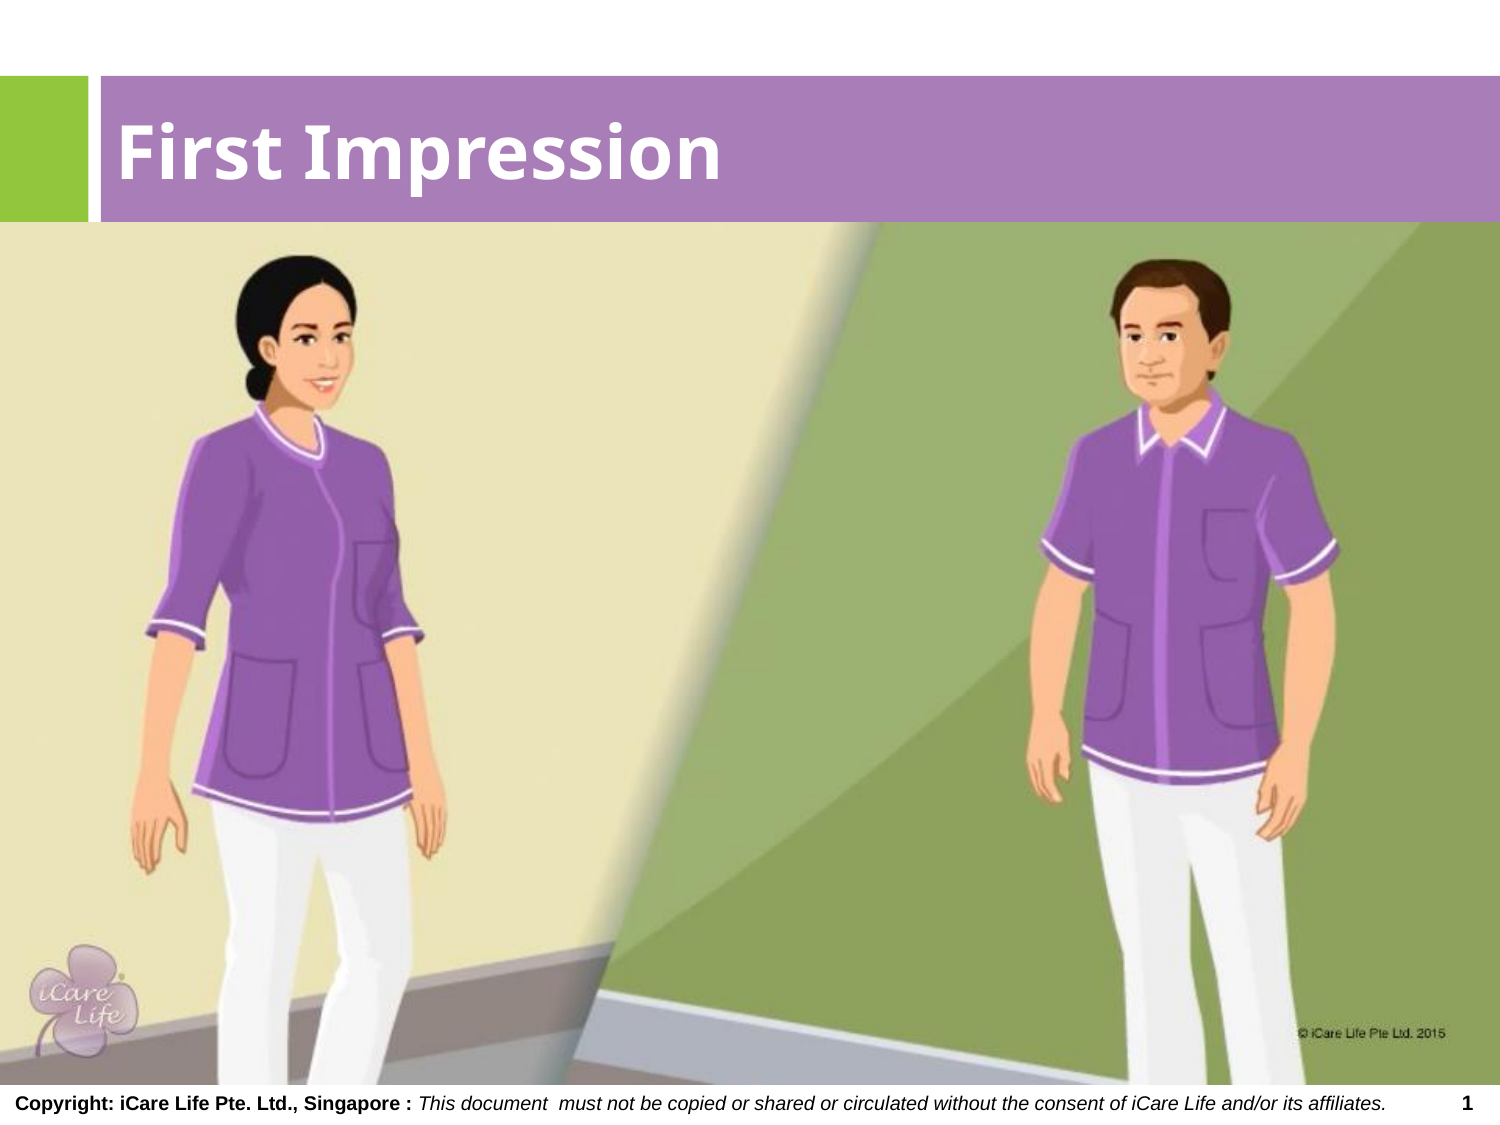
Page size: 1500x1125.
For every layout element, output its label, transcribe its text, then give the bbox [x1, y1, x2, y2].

text_box [0, 75, 89, 221]
picture [0, 222, 1500, 1086]
text_box First Impression [100, 75, 1500, 222]
text_box Copyright: iCare Life Pte. Ltd., Singapore : This document must not be copied or shared or circulated without the consent of iCare Life and/or its affiliates. [0, 1093, 1500, 1122]
